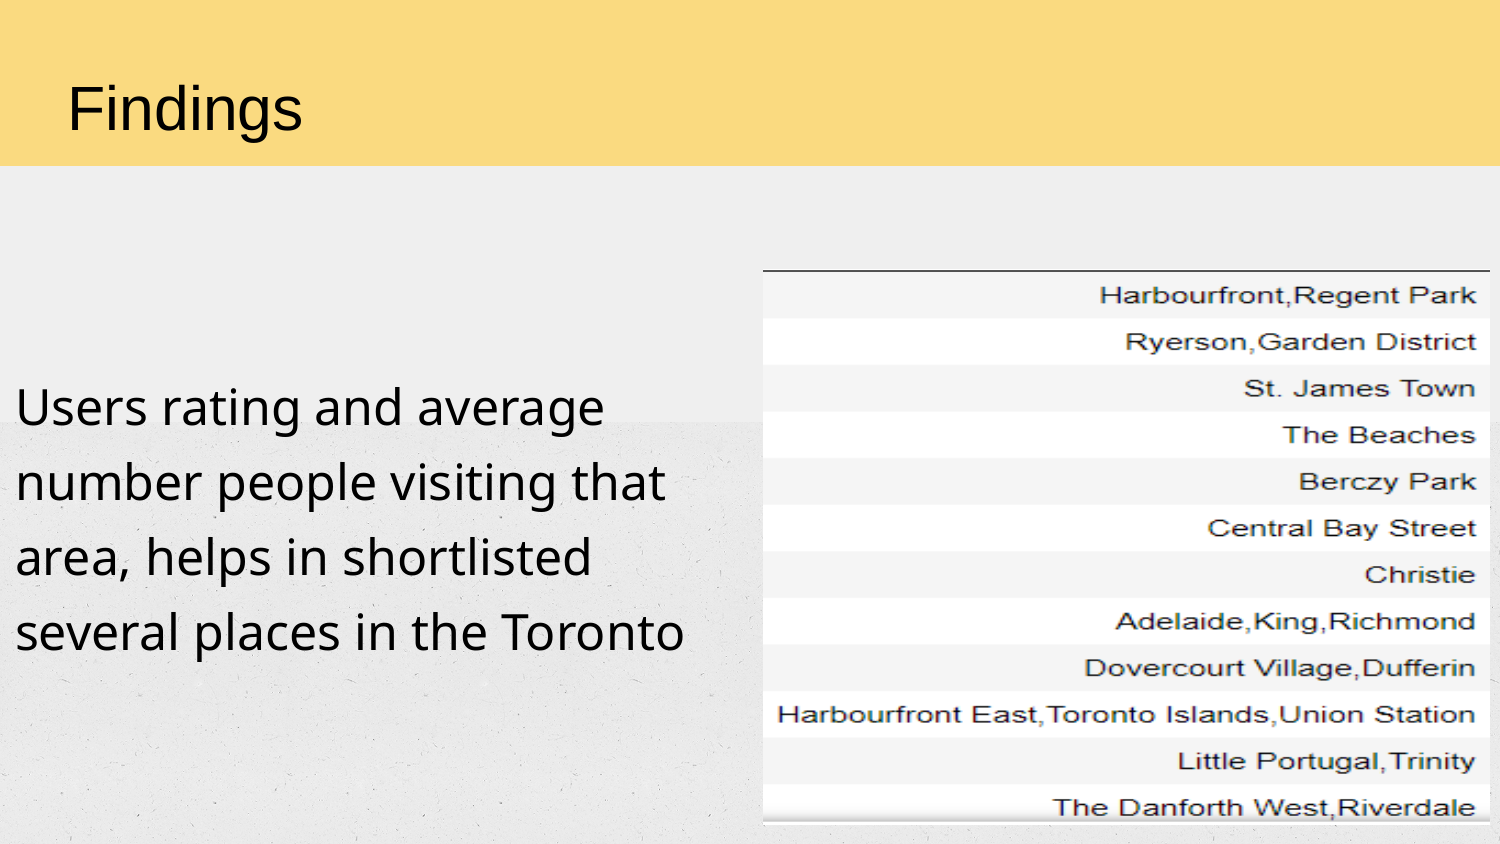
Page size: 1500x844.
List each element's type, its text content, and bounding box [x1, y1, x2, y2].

picture [0, 269, 1500, 844]
text_box Findings [52, 52, 1178, 184]
text_box Users rating and average number people visiting that area, helps in shortlisted several places in the Toronto [0, 345, 750, 420]
text_box [627, 260, 1091, 314]
text_box [0, 0, 1500, 166]
